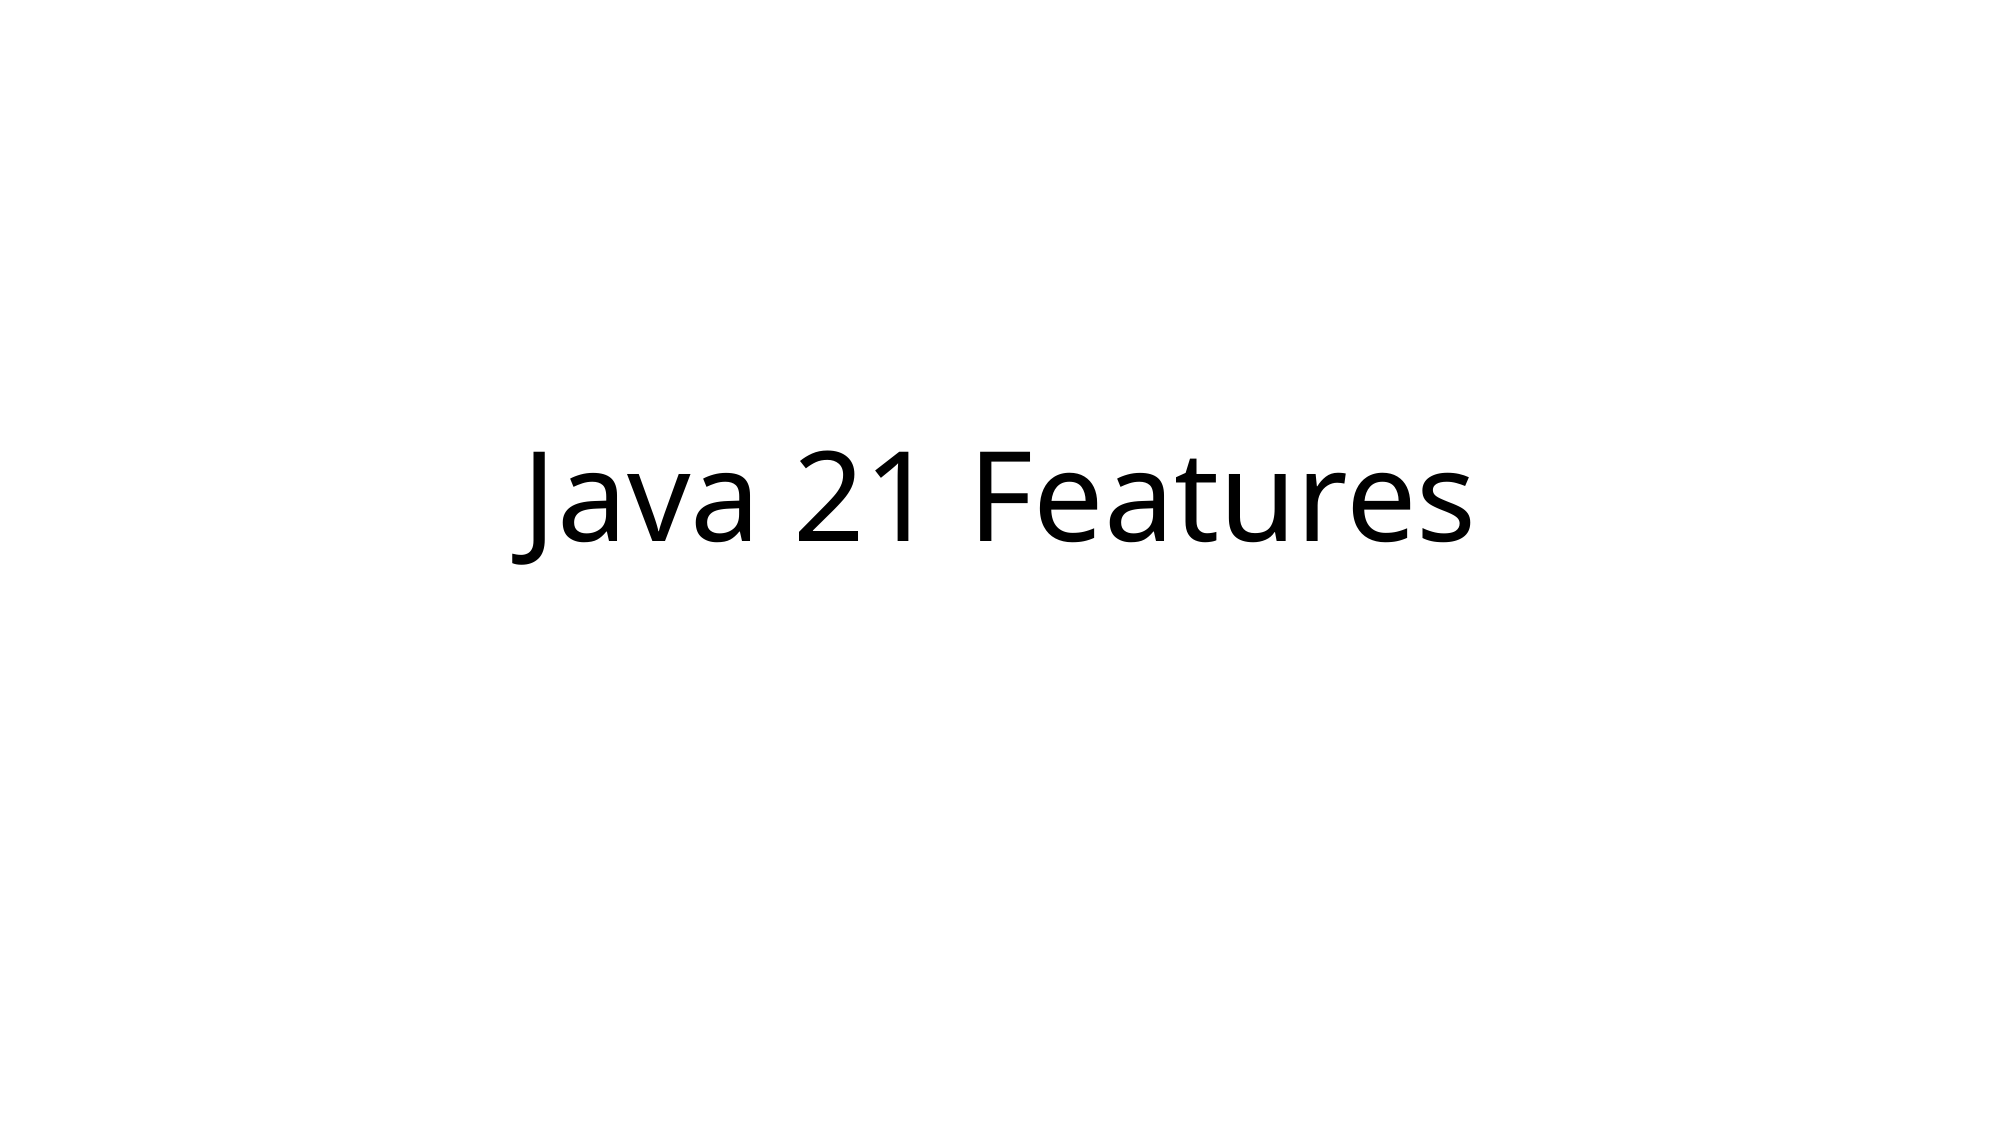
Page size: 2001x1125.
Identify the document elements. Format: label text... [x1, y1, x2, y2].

title Java 21 Features [249, 184, 1750, 576]
